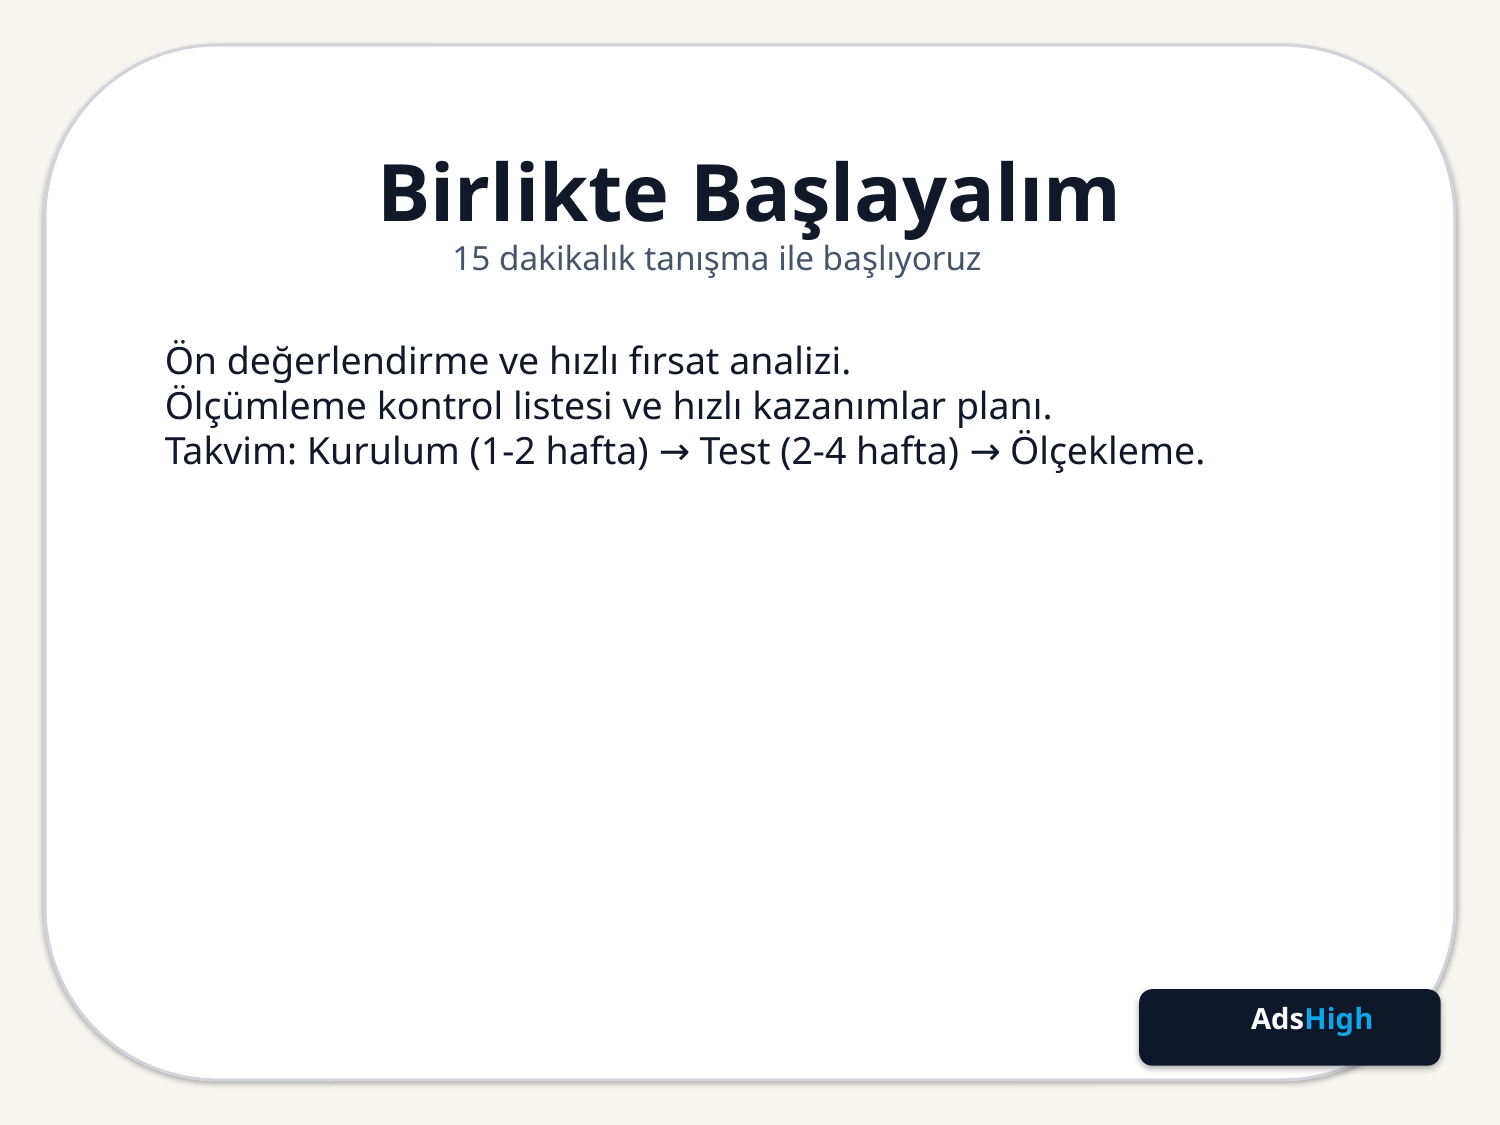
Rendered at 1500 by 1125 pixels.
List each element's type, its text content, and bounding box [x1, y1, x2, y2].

text_box [1139, 989, 1441, 1066]
text_box AdsHigh [1236, 992, 1389, 1043]
text_box [44, 44, 1456, 1081]
text_box Birlikte Başlayalım 15 dakikalık tanışma ile başlıyoruz [362, 135, 1138, 285]
text_box [0, 0, 1500, 1125]
text_box Ön değerlendirme ve hızlı fırsat analizi. Ölçümleme kontrol listesi ve hızlı kazanımlar planı. Takvim: Kurulum (1-2 hafta) → Test (2-4 hafta) → Ölçekleme. [149, 329, 1350, 480]
